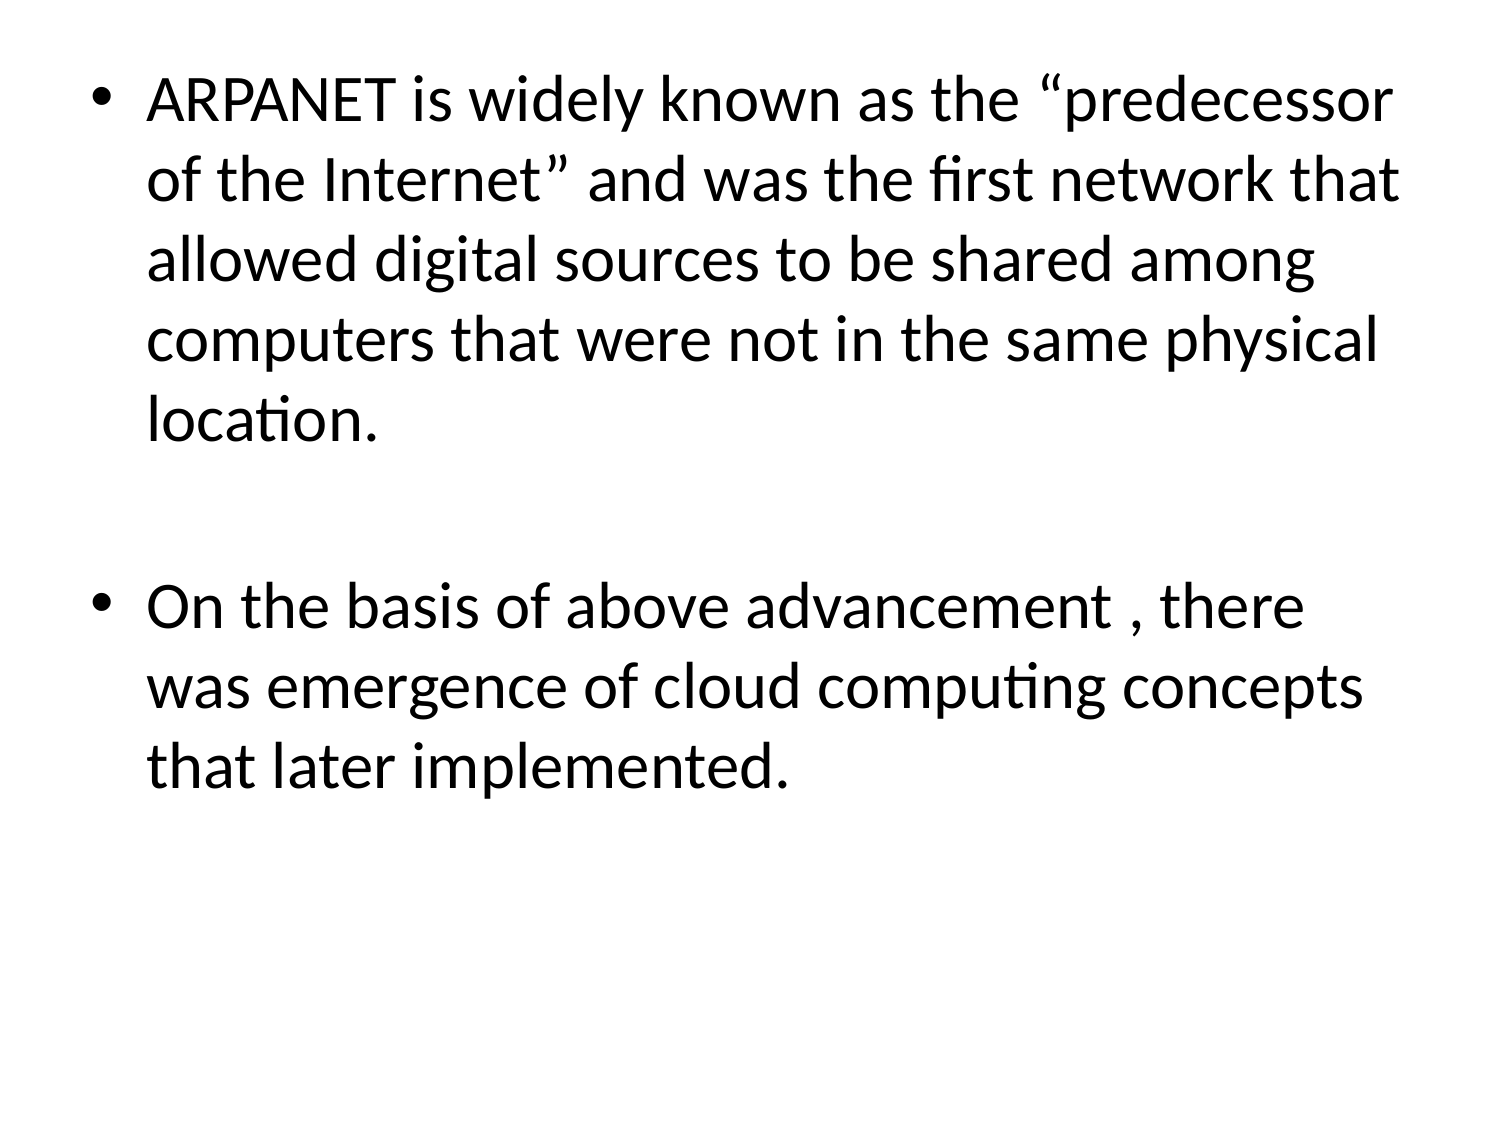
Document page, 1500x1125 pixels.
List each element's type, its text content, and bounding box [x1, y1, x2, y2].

list ARPANET is widely known as the “predecessor of the Internet” and was the first network that allowed digital sources to be shared among computers that were not in the same physical location. On the basis of above advancement , there was emergence of cloud computing concepts that later implemented. [75, 47, 1425, 925]
